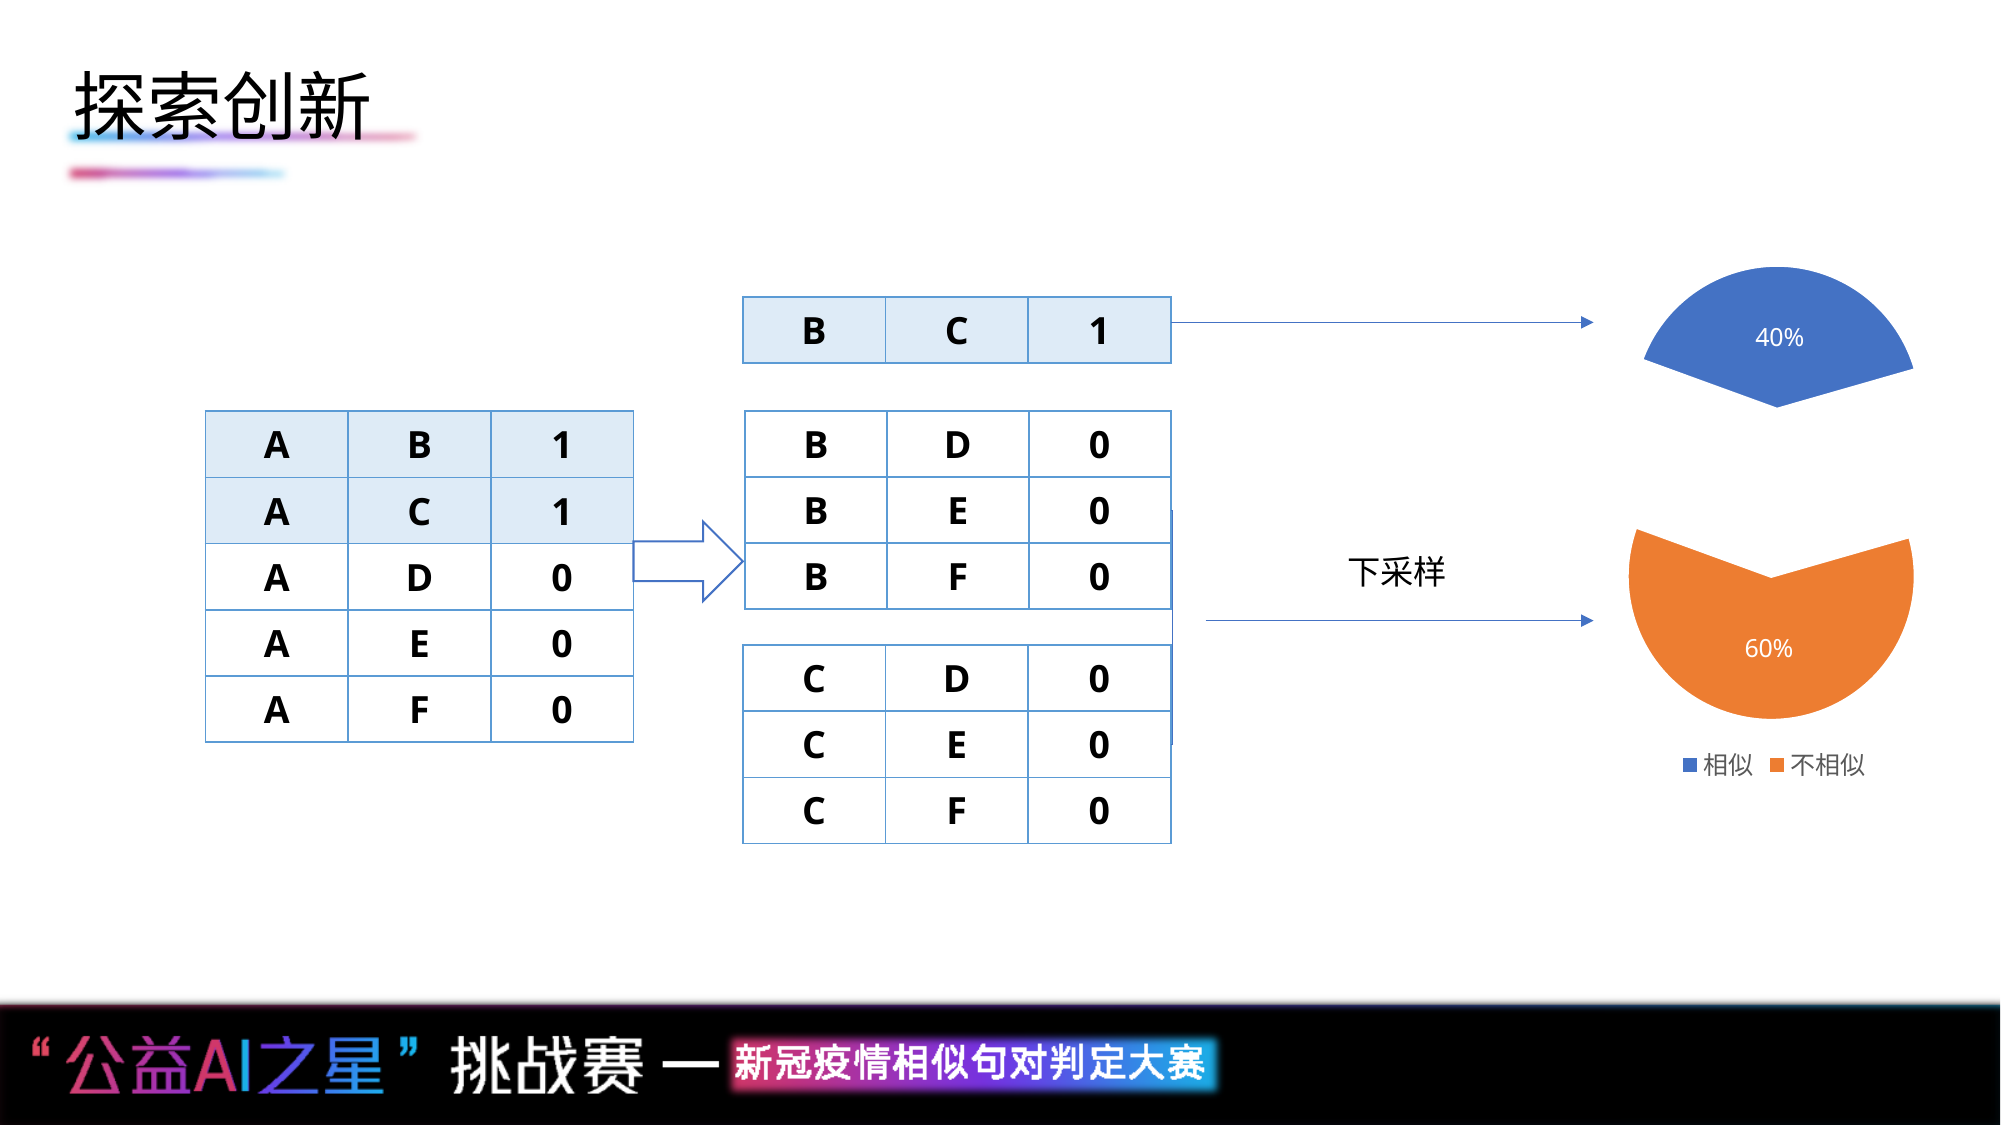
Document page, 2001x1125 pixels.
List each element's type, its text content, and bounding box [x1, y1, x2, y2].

table_cell 0 [1030, 544, 1170, 608]
table_header 1 [492, 412, 633, 477]
table_cell A [206, 544, 347, 609]
table_cell C [744, 712, 885, 777]
table_cell 0 [492, 611, 633, 675]
table_cell A [206, 611, 347, 675]
table_cell F [886, 778, 1027, 843]
title 探索创新 [57, 24, 1624, 140]
text_box 下采样 [1332, 543, 1420, 599]
chart [1420, 254, 2000, 789]
table_header 1 [1029, 298, 1170, 362]
picture [0, 0, 2001, 1125]
table_header C [886, 298, 1027, 362]
table_header B [746, 412, 886, 476]
table_header B [744, 298, 885, 362]
table_cell E [888, 478, 1028, 542]
table_header 0 [1029, 646, 1170, 710]
table_cell B [746, 544, 886, 608]
table_cell A [206, 677, 347, 741]
table_cell E [349, 611, 490, 675]
table_header 0 [1030, 412, 1170, 476]
table_cell 1 [492, 478, 633, 543]
table_cell F [349, 677, 490, 741]
table_header D [888, 412, 1028, 476]
table_cell B [746, 478, 886, 542]
table_header B [349, 412, 490, 477]
table_cell C [349, 478, 490, 543]
table_cell 0 [1030, 478, 1170, 542]
table_cell F [888, 544, 1028, 608]
table_cell C [744, 778, 885, 843]
table_cell D [349, 544, 490, 609]
table_header D [886, 646, 1027, 710]
table_cell E [886, 712, 1027, 777]
table_cell A [206, 478, 347, 543]
table_cell 0 [492, 544, 633, 609]
table_cell 0 [492, 677, 633, 741]
table_header C [744, 646, 885, 710]
text_box [632, 519, 745, 604]
table_cell 0 [1029, 778, 1170, 843]
table_cell 0 [1029, 712, 1170, 777]
table_header A [206, 412, 347, 477]
